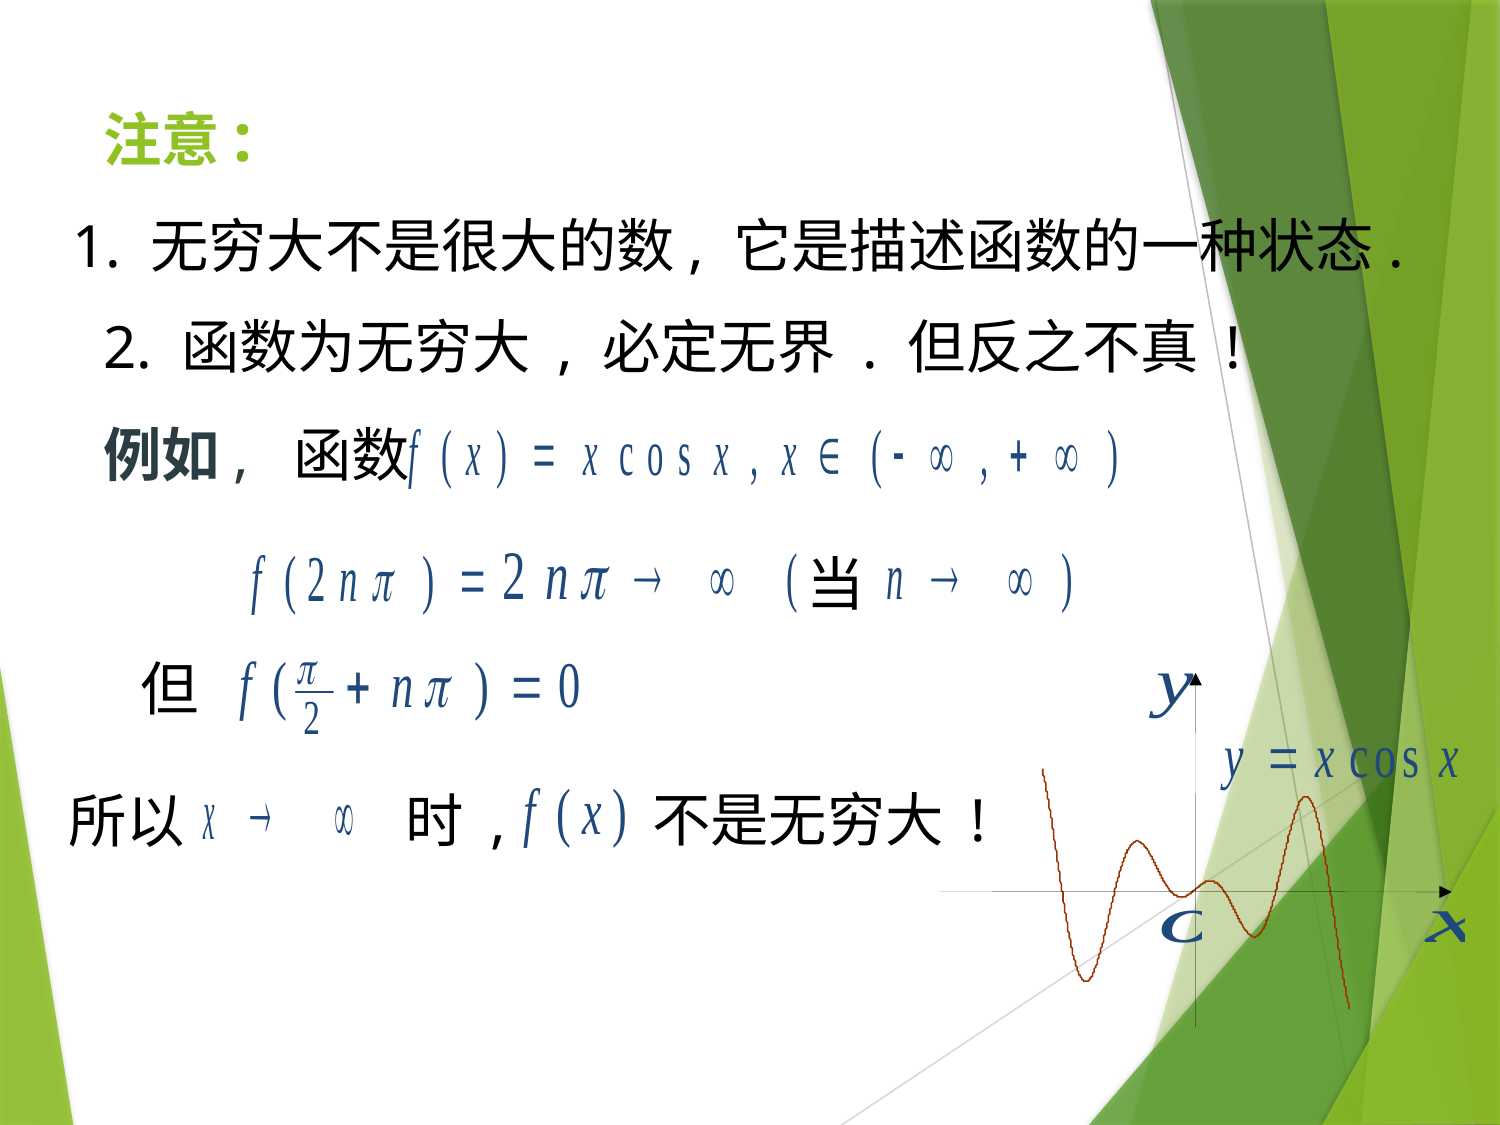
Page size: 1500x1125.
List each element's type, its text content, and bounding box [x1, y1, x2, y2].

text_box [386, 415, 1138, 500]
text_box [217, 631, 598, 743]
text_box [52, 775, 499, 862]
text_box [624, 532, 1088, 627]
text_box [938, 659, 1465, 1028]
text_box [492, 535, 637, 625]
text_box 但 [125, 644, 213, 730]
title 注意: [88, 87, 288, 188]
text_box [1215, 742, 1469, 796]
text_box 2. 函数为无穷大 , 必定无界 . 但反之不真 ! [88, 302, 1339, 388]
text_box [229, 541, 487, 626]
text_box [501, 774, 643, 859]
text_box 1. 无穷大不是很大的数, 它是描述函数的一种状态. [57, 202, 1419, 287]
text_box 例如, 函数 [88, 411, 464, 496]
text_box 不是无穷大 ! [644, 775, 933, 861]
